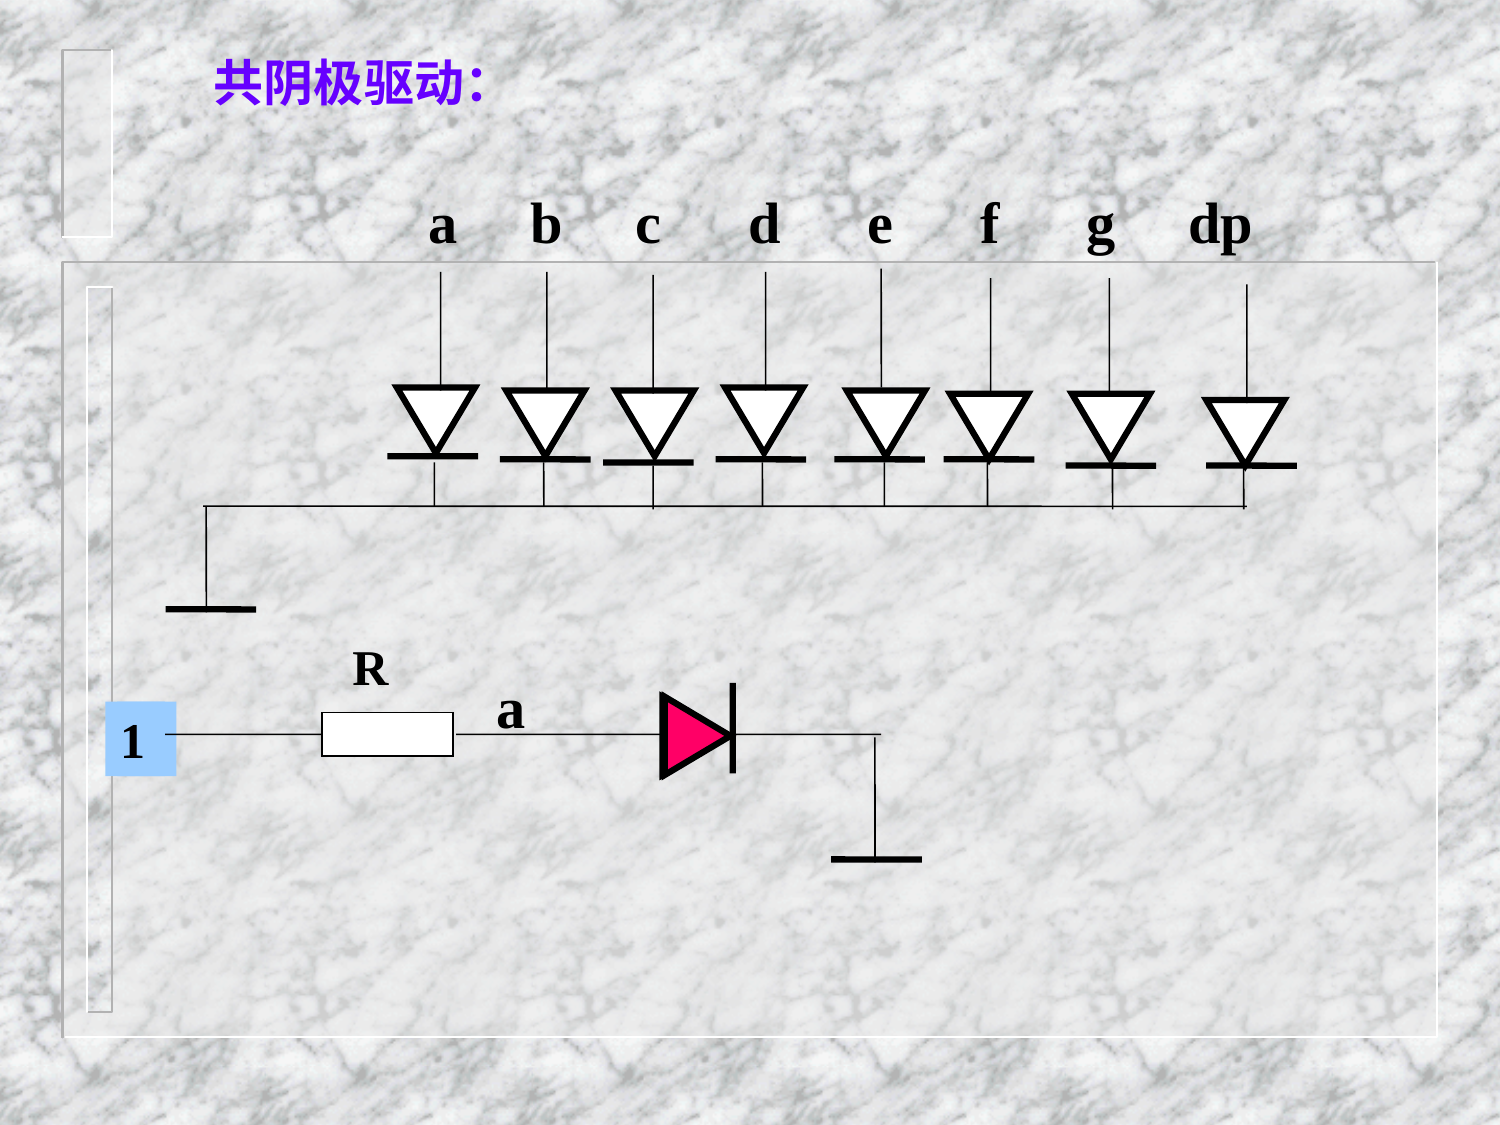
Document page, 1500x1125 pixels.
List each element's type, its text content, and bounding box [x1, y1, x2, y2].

text_box 共阴极驱动： [199, 43, 1175, 119]
text_box [174, 96, 1160, 172]
picture [0, 0, 1500, 1125]
table_cell [160, 263, 1301, 622]
table_cell [157, 628, 926, 872]
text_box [165, 177, 1298, 613]
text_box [162, 627, 923, 863]
text_box 1 [105, 701, 157, 777]
